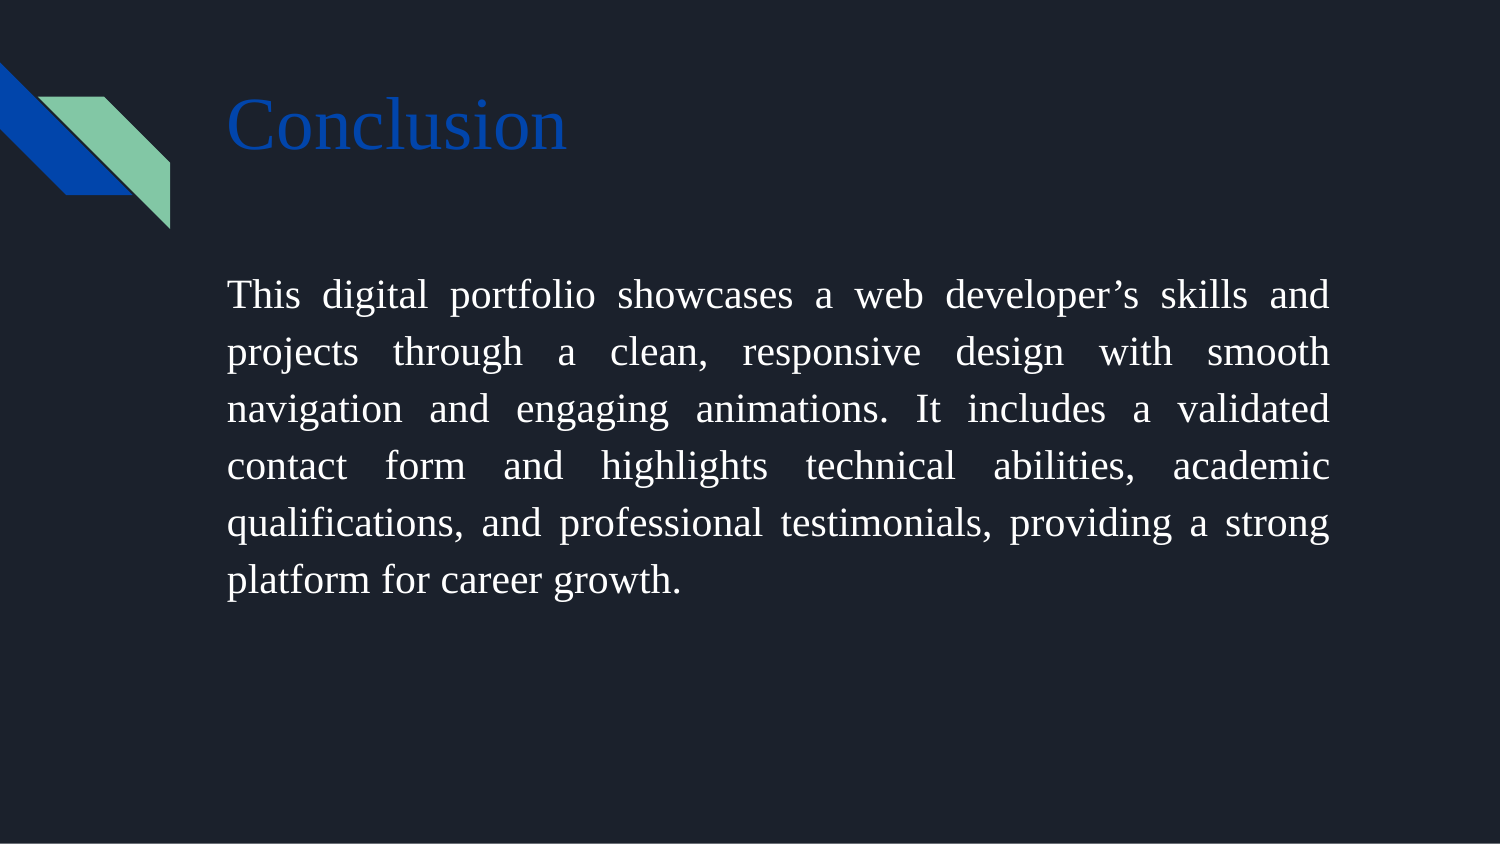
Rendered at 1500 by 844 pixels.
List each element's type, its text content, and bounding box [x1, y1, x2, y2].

list This digital portfolio showcases a web developer’s skills and projects through a clean, responsive design with smooth navigation and engaging animations. It includes a validated contact form and highlights technical abilities, academic qualifications, and professional testimonials, providing a strong platform for career growth. [224, 258, 1332, 735]
title Conclusion [224, 72, 1276, 216]
